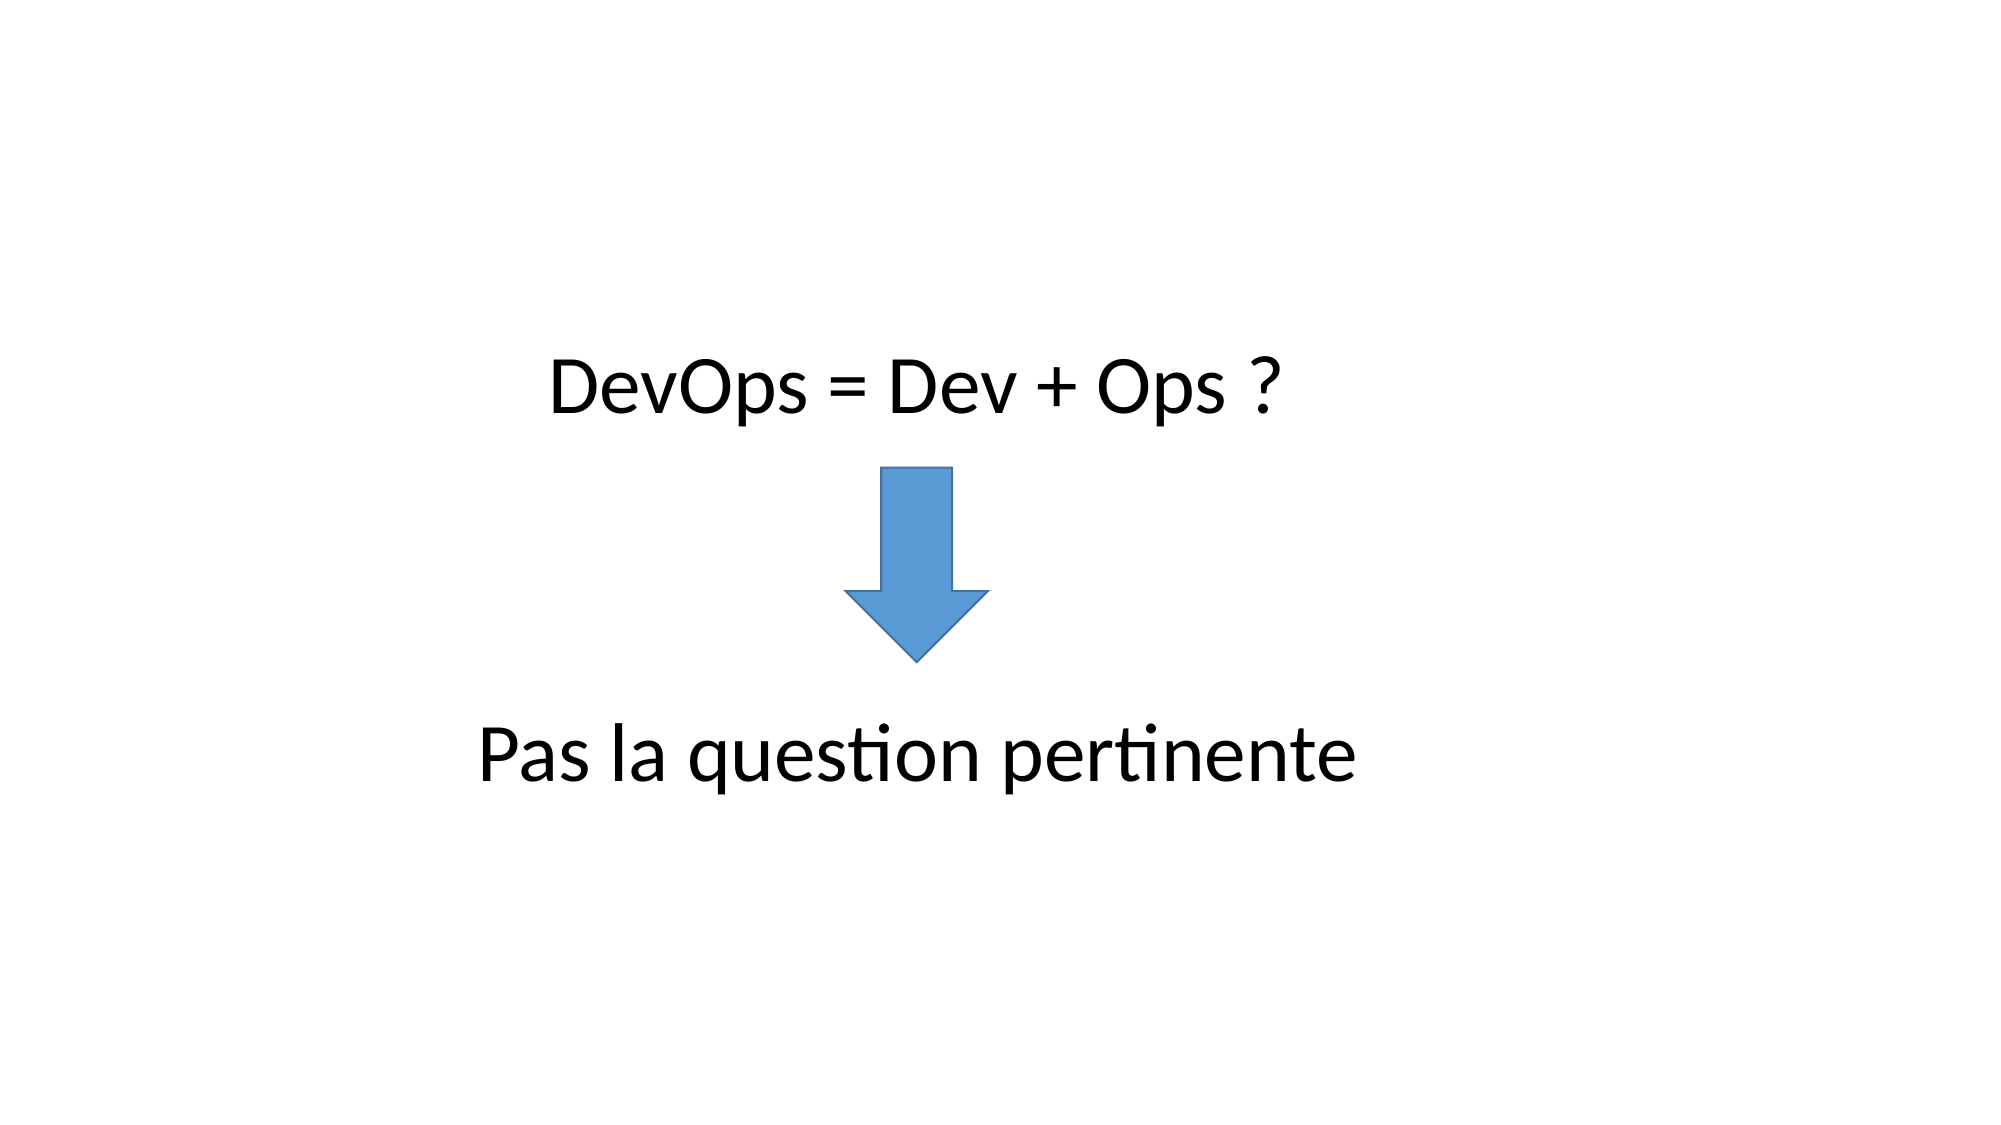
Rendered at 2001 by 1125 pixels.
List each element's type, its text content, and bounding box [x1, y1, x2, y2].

text_box DevOps = Dev + Ops ? [304, 322, 1529, 438]
text_box Pas la question pertinente [305, 690, 1530, 806]
text_box [843, 466, 991, 664]
